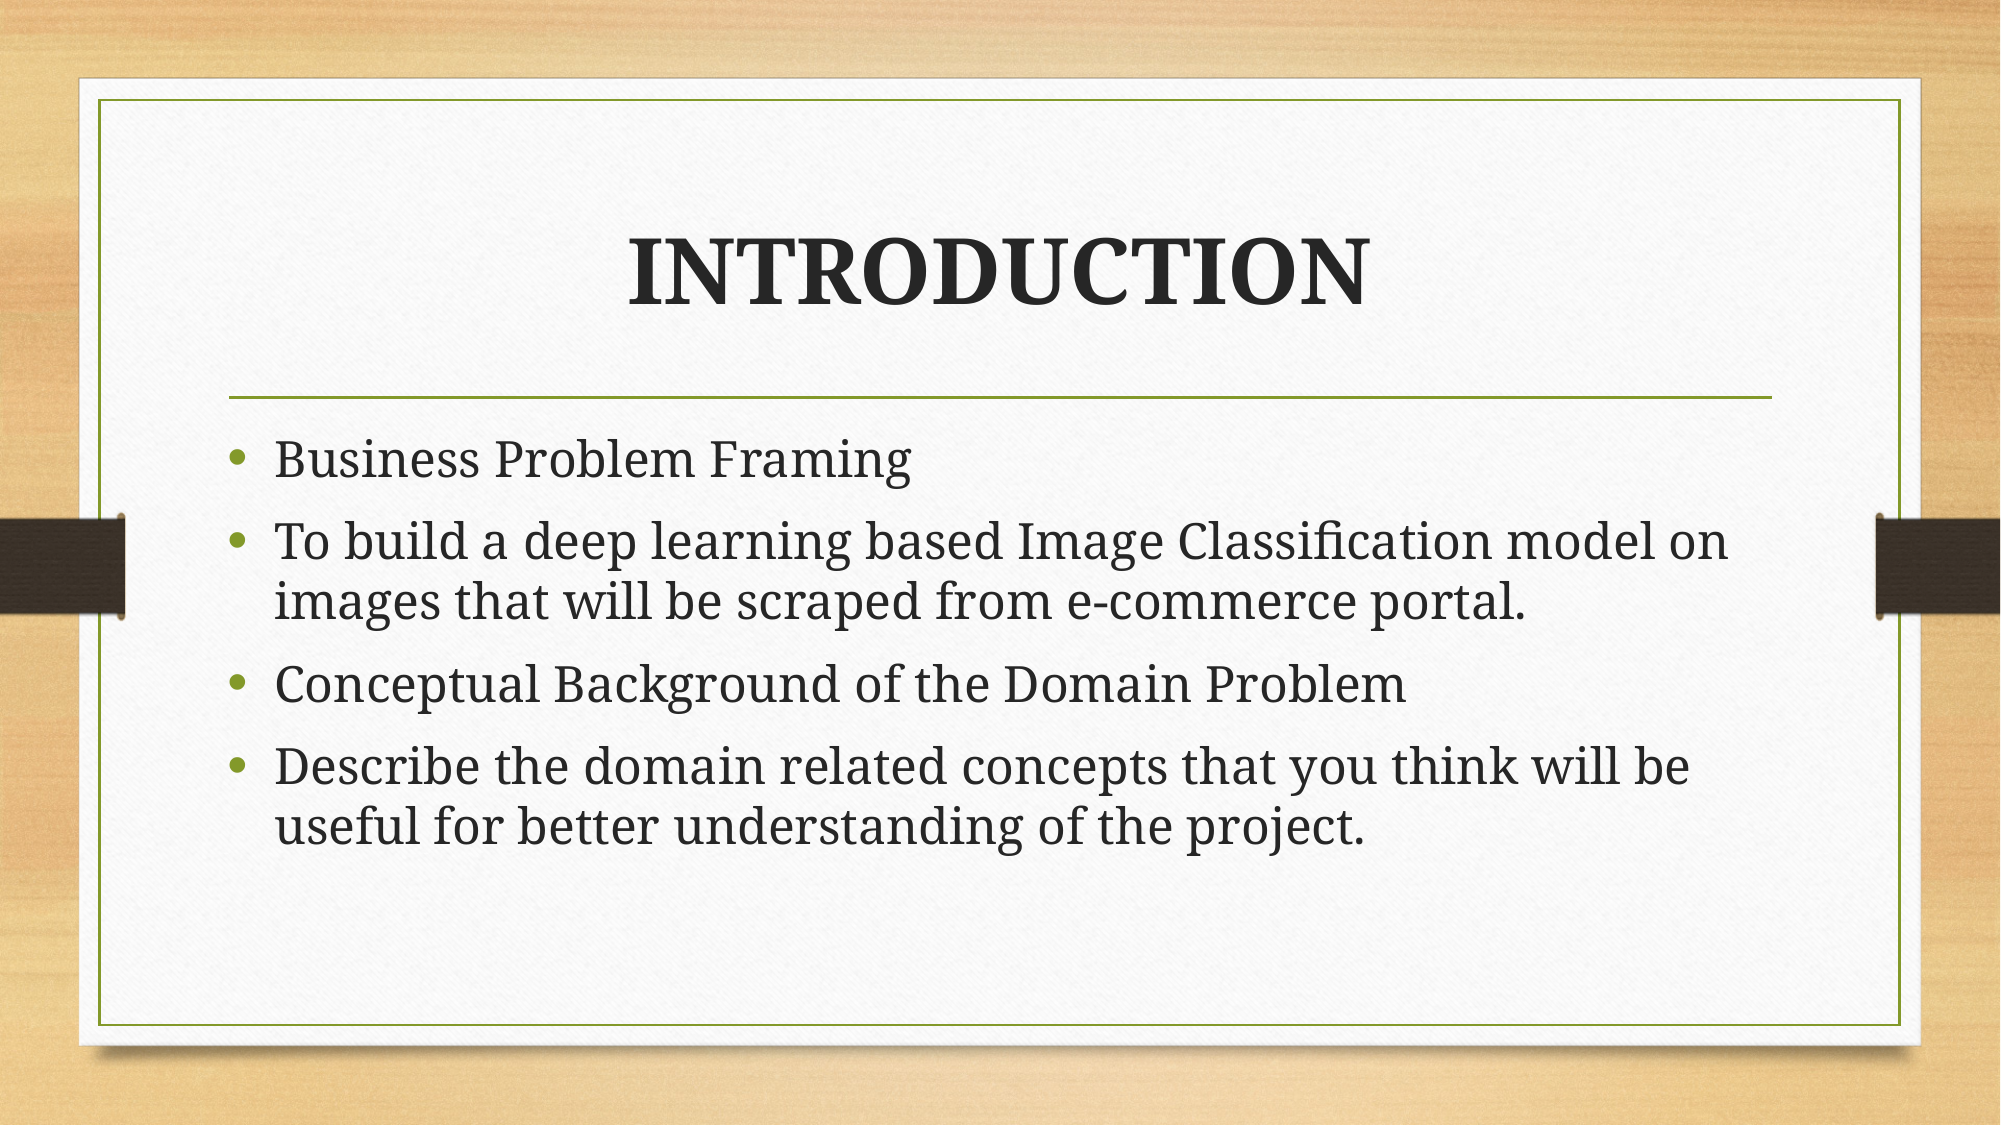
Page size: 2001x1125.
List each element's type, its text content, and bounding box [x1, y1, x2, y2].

list Business Problem Framing To build a deep learning based Image Classification model on images that will be scraped from e-commerce portal. Conceptual Background of the Domain Problem Describe the domain related concepts that you think will be useful for better understanding of the project. [212, 419, 1788, 964]
picture [0, 0, 2001, 1125]
title INTRODUCTION [212, 161, 1788, 375]
